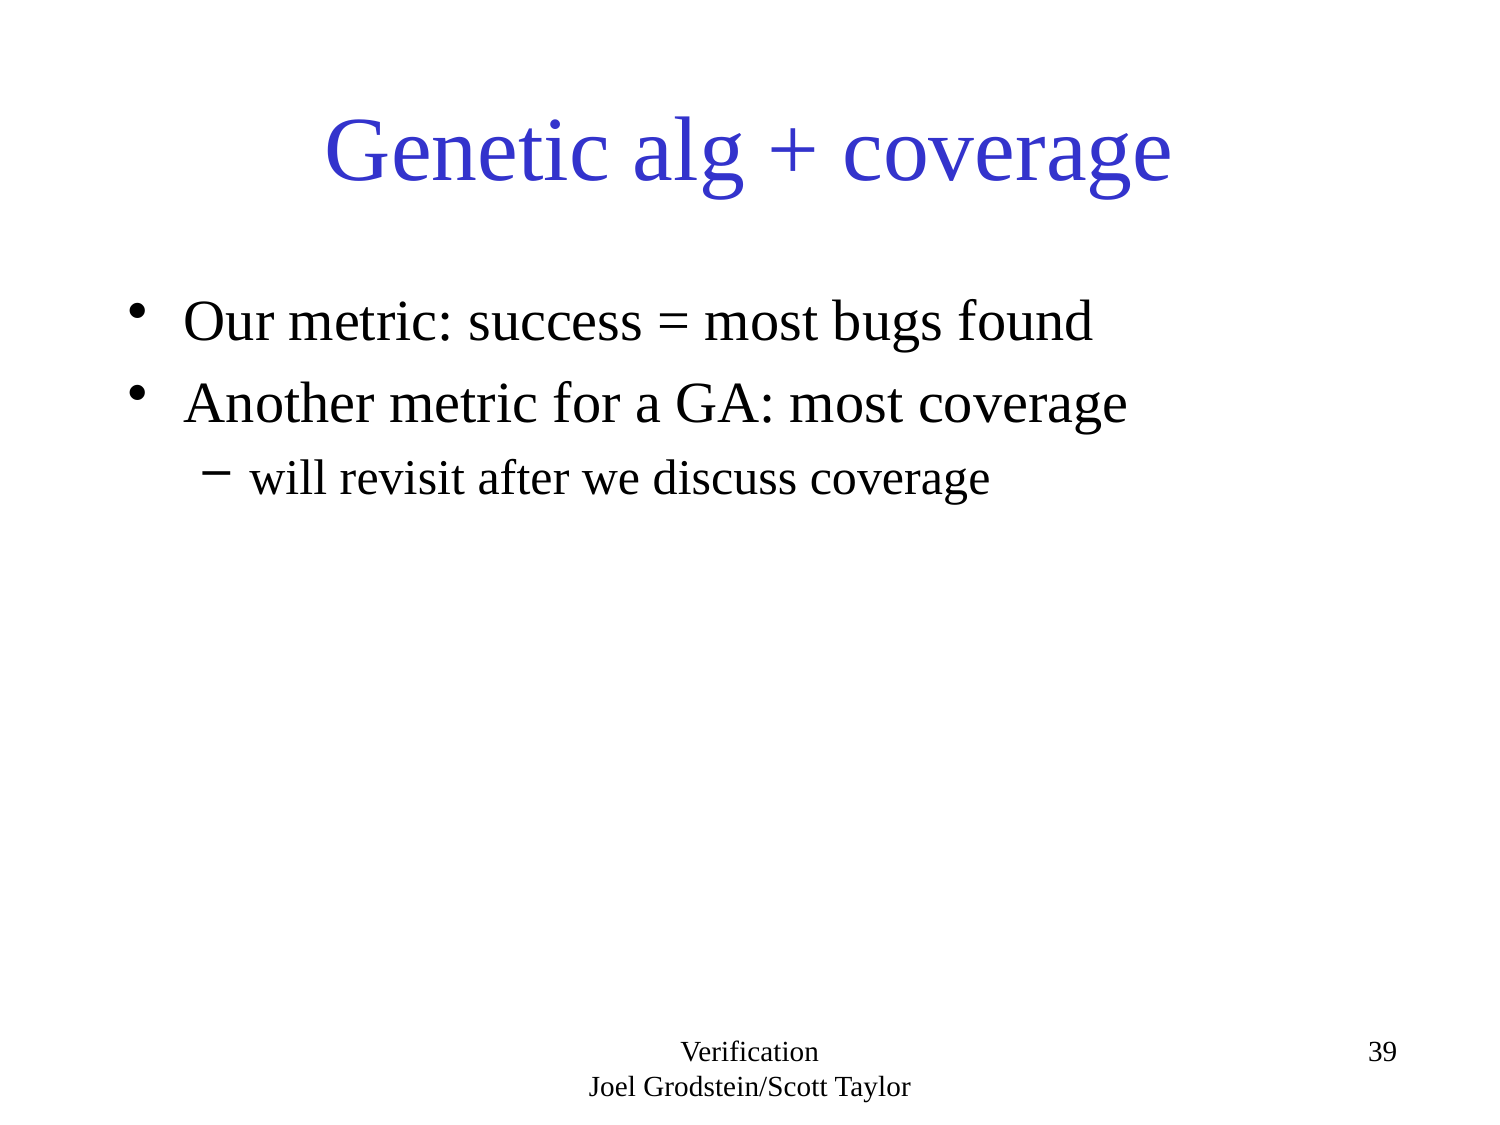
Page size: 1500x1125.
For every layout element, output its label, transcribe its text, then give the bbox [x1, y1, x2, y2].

list Our metric: success = most bugs found Another metric for a GA: most coverage will revisit after we discuss coverage [112, 275, 1388, 1000]
footer Verification Joel Grodstein/Scott Taylor [512, 1024, 988, 1101]
title Genetic alg + coverage [112, 50, 1388, 238]
